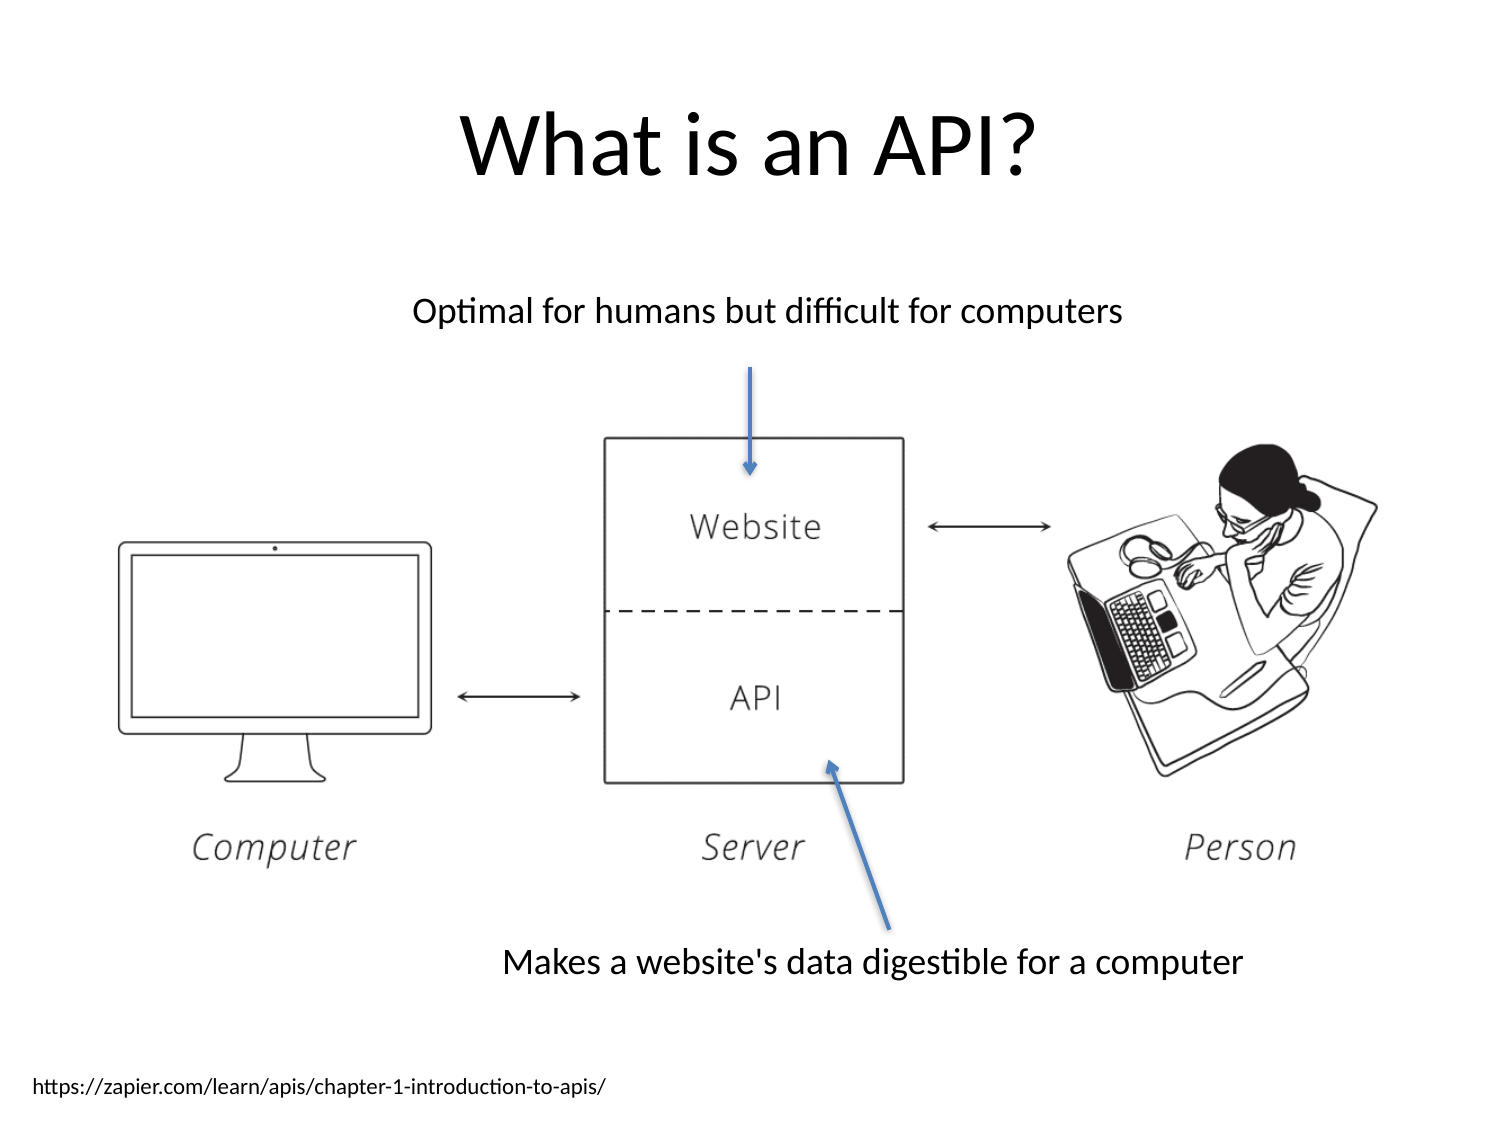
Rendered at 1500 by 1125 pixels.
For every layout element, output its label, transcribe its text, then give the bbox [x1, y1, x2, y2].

text_box https://zapier.com/learn/apis/chapter-1-introduction-to-apis/ [17, 1063, 768, 1107]
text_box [828, 759, 890, 930]
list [73, 277, 1424, 1021]
title What is an API? [75, 45, 1425, 233]
